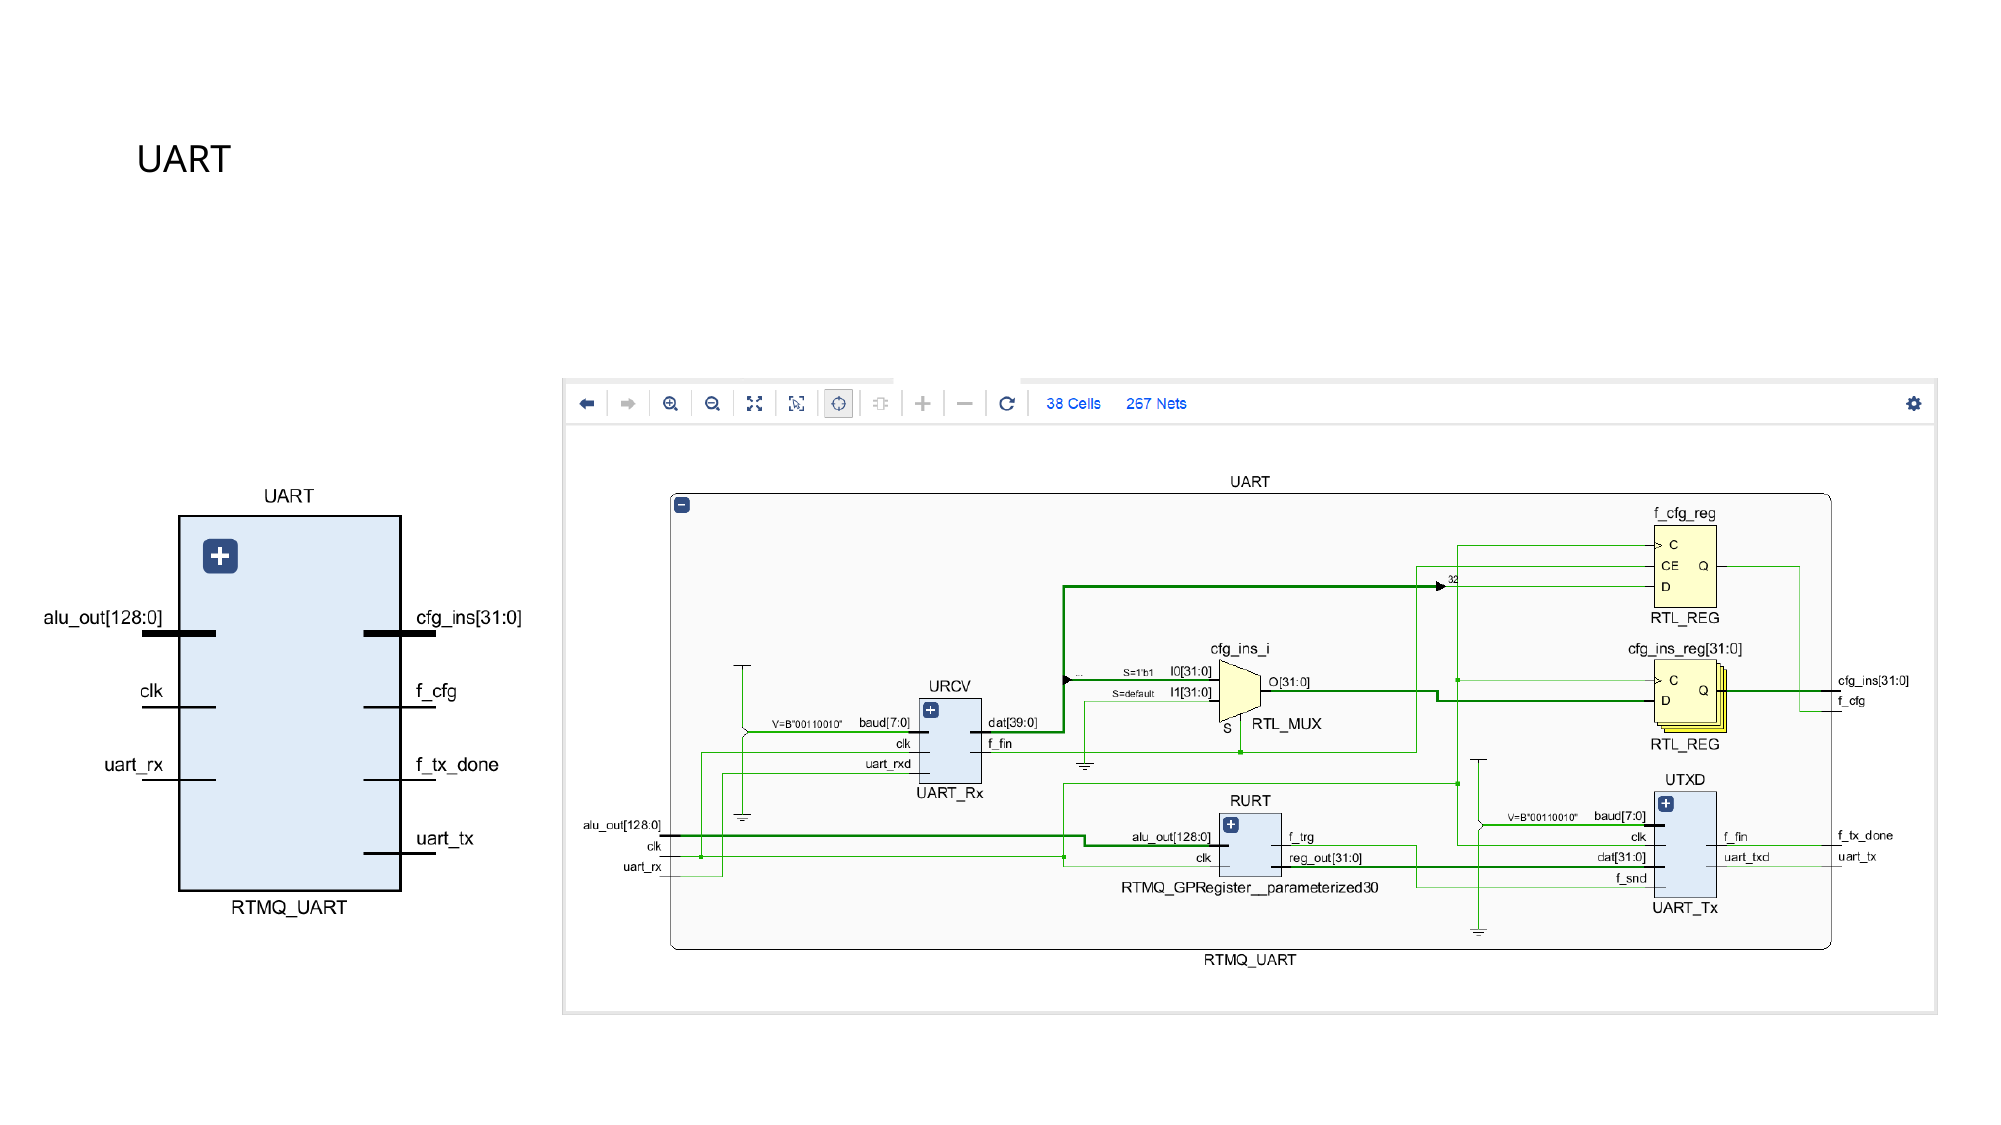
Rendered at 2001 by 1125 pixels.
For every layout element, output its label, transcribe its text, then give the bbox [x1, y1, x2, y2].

picture [31, 444, 546, 954]
picture [559, 378, 1943, 1020]
text_box UART [121, 127, 246, 188]
